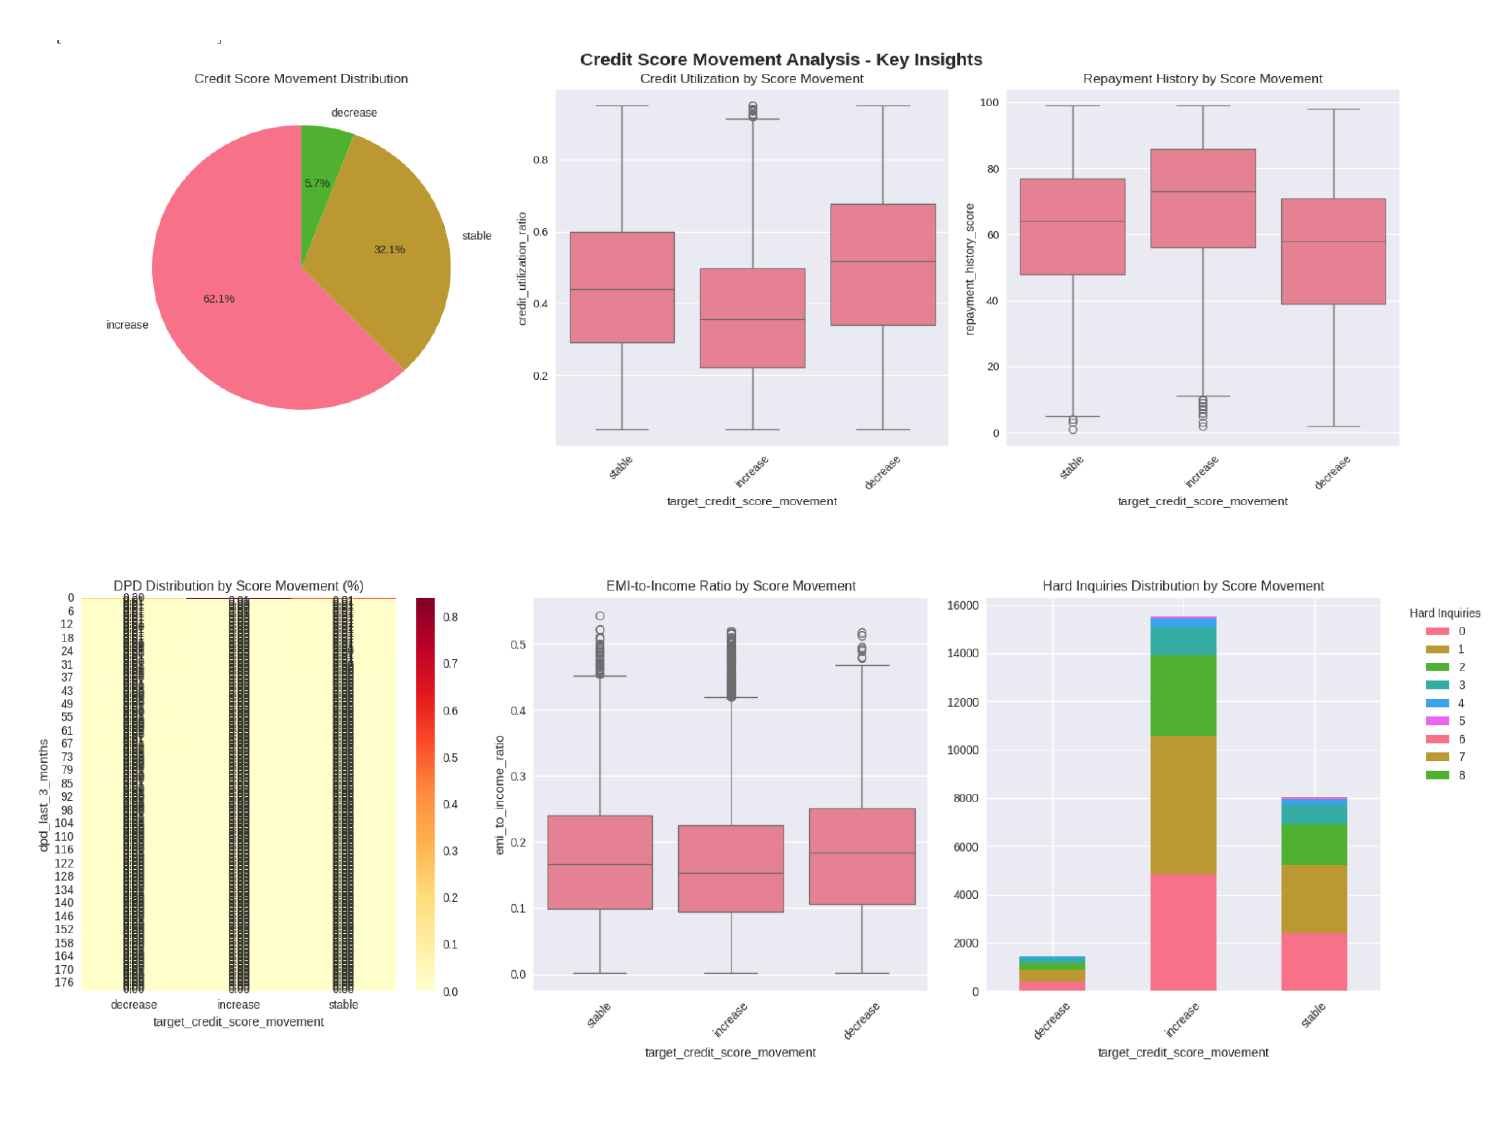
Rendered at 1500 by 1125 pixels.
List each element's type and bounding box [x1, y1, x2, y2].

picture [28, 569, 1491, 1078]
picture [44, 40, 1472, 512]
